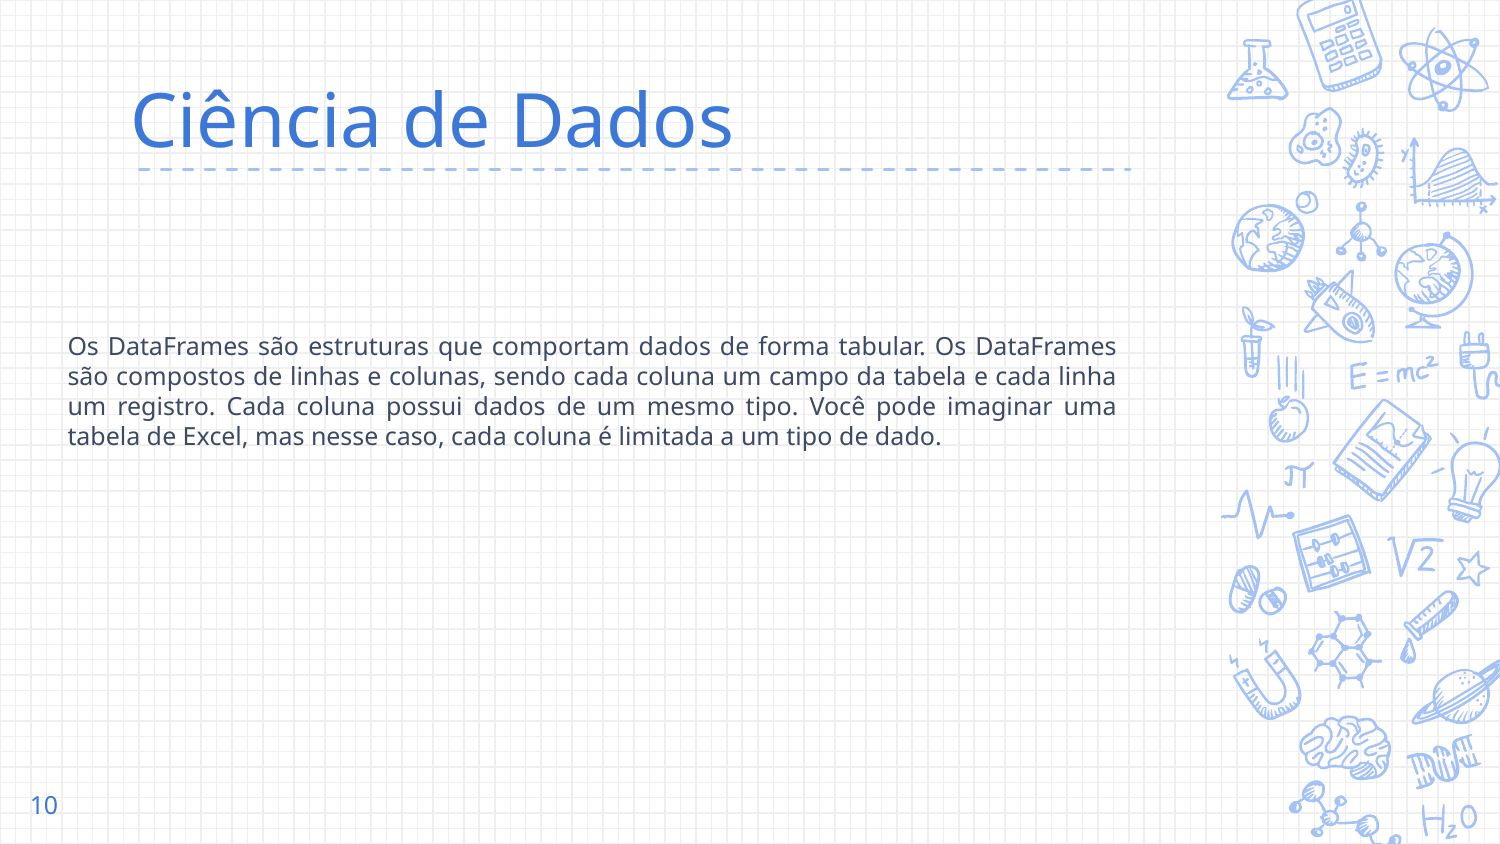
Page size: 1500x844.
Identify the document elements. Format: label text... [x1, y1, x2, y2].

slide_number ‹#› [14, 774, 105, 840]
title Ciência de Dados [115, 36, 1218, 178]
text_box Os DataFrames são estruturas que comportam dados de forma tabular. Os DataFrames são compostos de linhas e colunas, sendo cada coluna um campo da tabela e cada linha um registro. Cada coluna possui dados de um mesmo tipo. Você pode imaginar uma tabela de Excel, mas nesse caso, cada coluna é limitada a um tipo de dado. [52, 315, 1134, 468]
